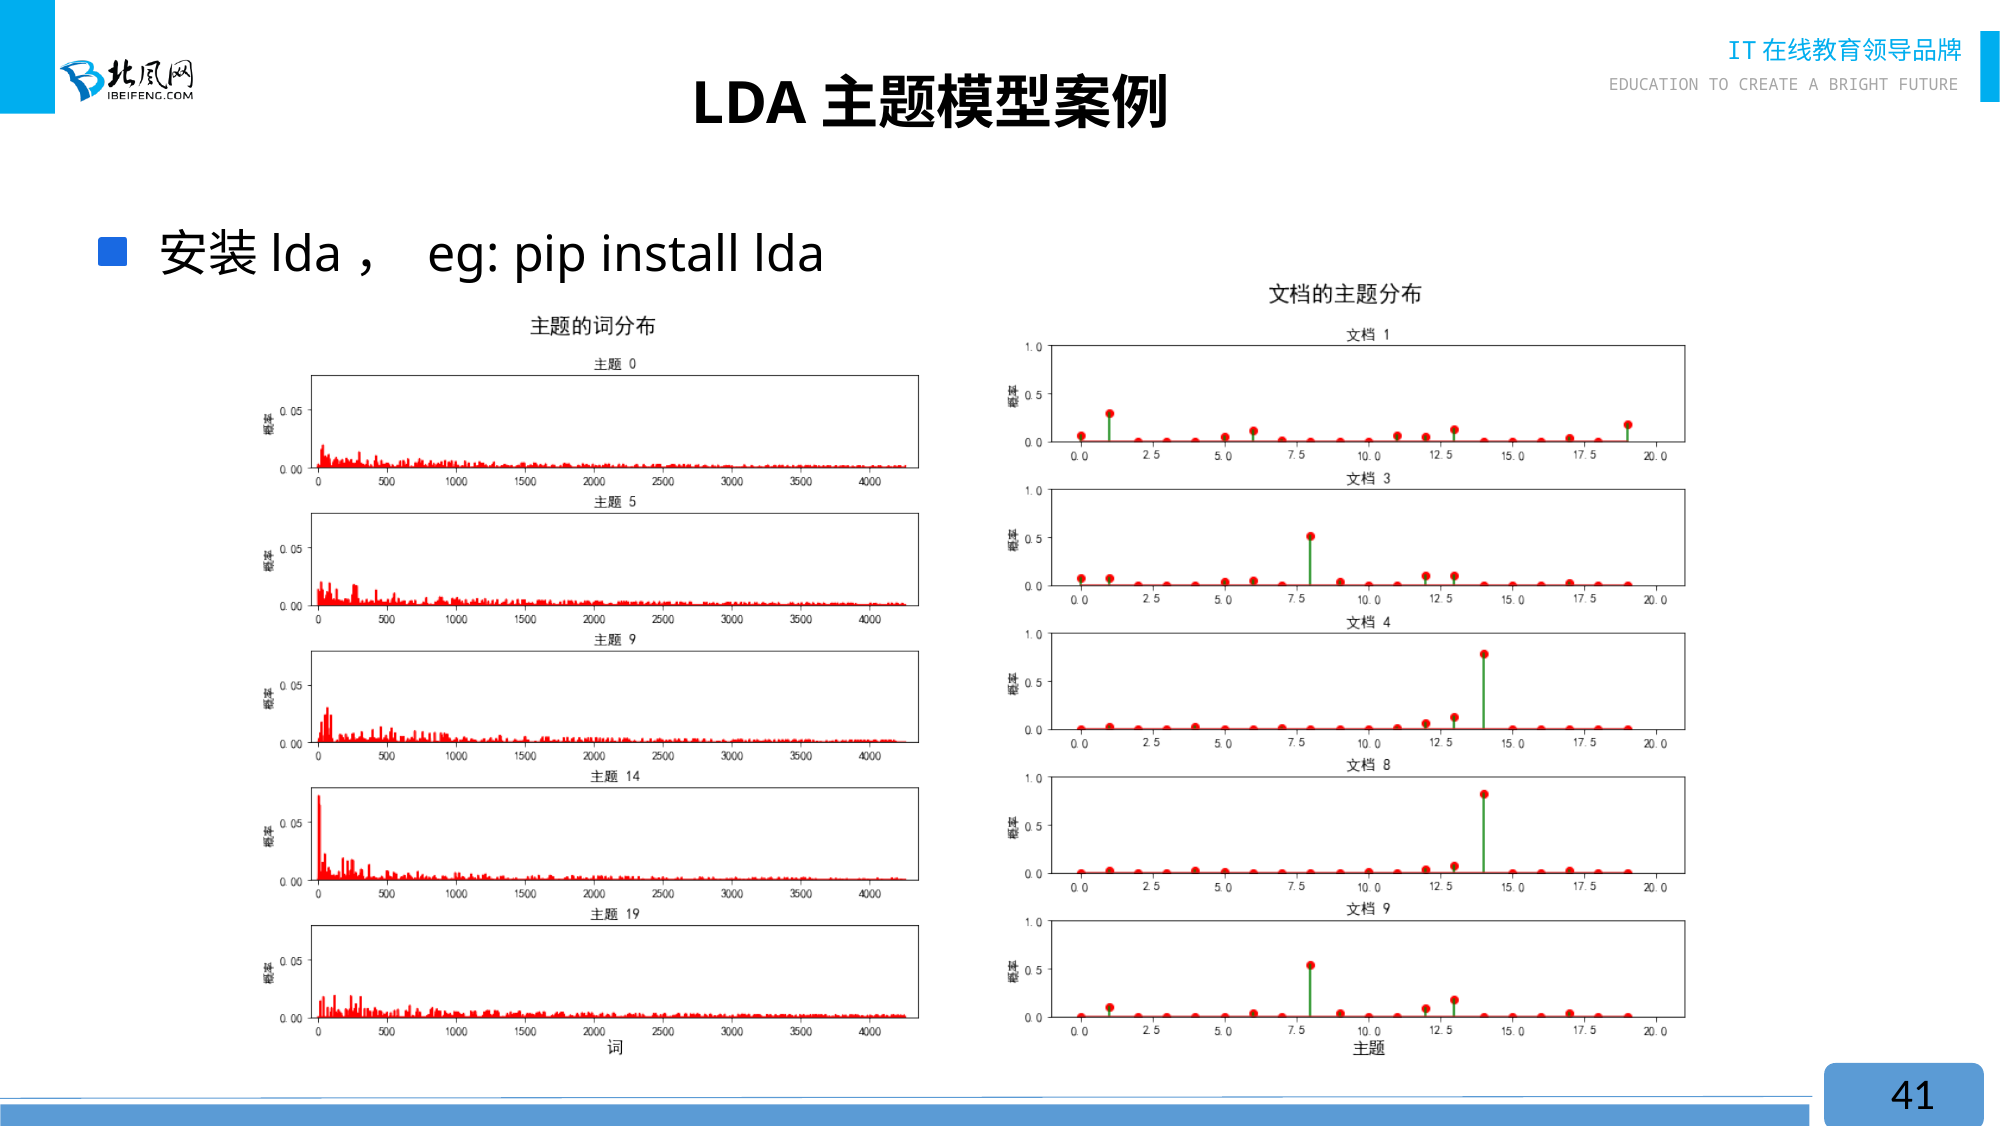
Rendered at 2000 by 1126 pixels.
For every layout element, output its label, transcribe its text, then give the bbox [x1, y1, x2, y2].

picture [56, 54, 198, 103]
list 安装lda， eg: pip install lda [83, 184, 1917, 996]
picture [255, 306, 930, 1064]
picture [98, 237, 127, 266]
title LDA主题模型案例 [255, 42, 1606, 167]
picture [999, 273, 1697, 1064]
